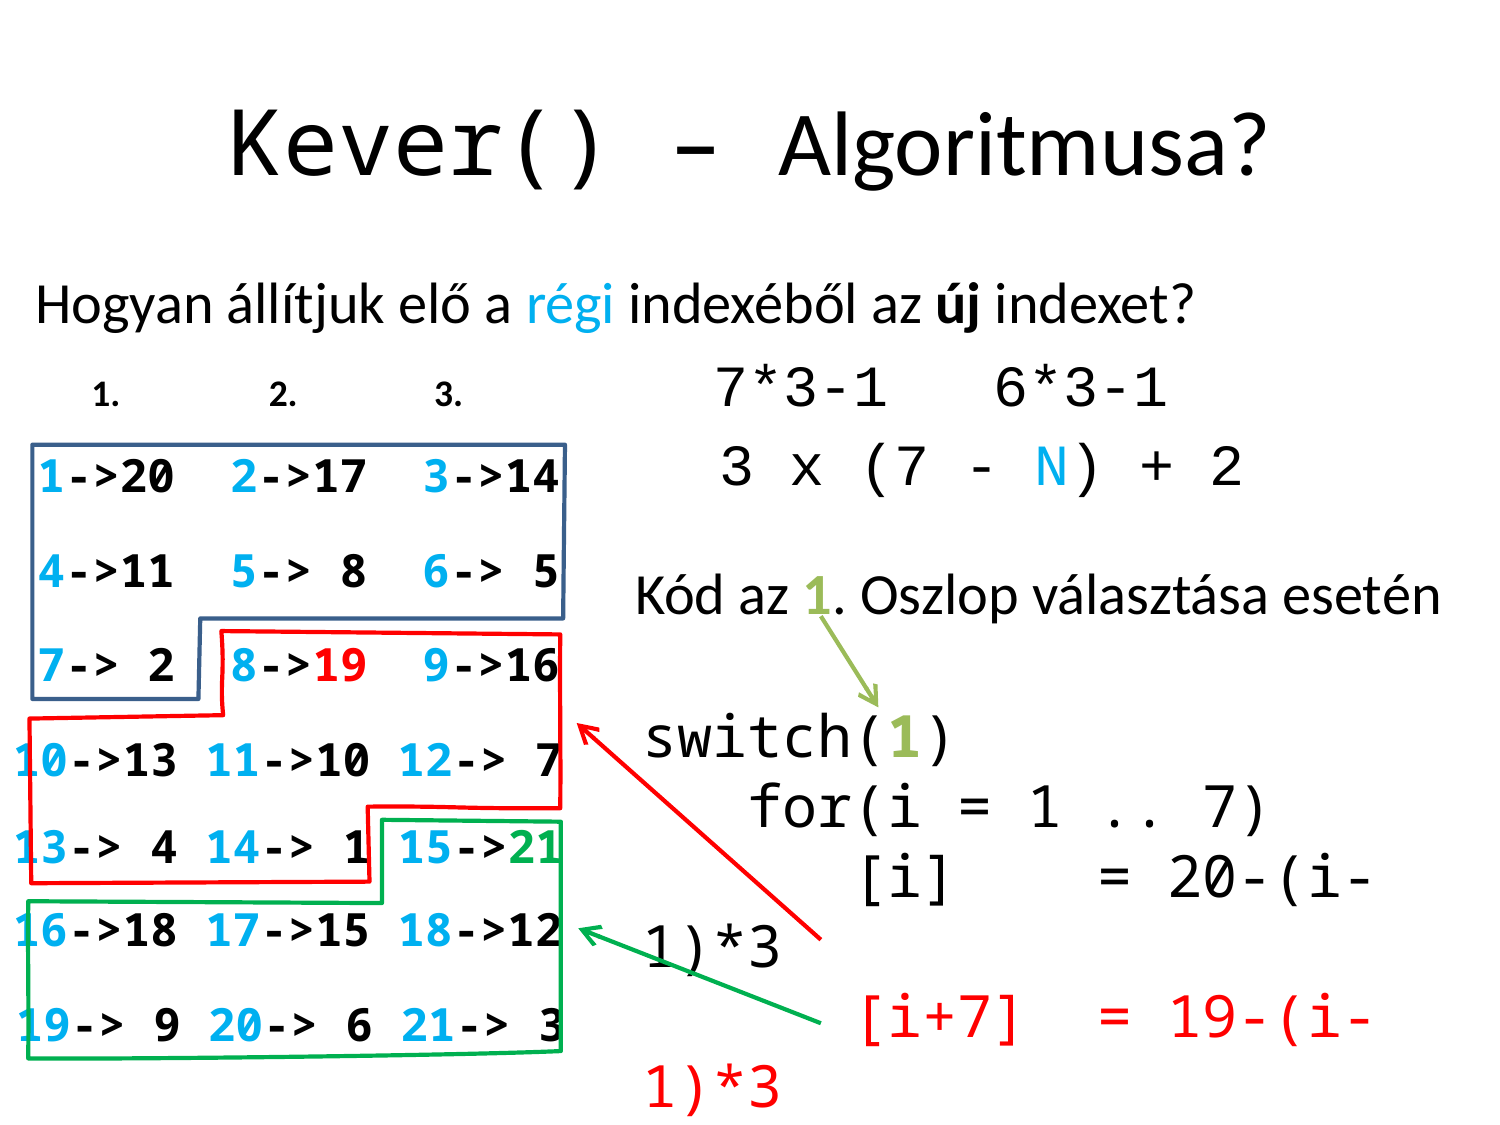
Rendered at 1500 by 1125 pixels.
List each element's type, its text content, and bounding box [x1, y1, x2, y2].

title Kever() – Algoritmusa? [75, 45, 1425, 233]
text_box Kód az 1. Oszlop választása esetén [620, 548, 1457, 614]
text_box Hogyan állítjuk elő a régi indexéből az új indexet? [20, 257, 1465, 343]
text_box 7*3-1 6*3-1 [698, 340, 1306, 426]
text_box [576, 615, 1498, 1061]
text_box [17, 361, 562, 1059]
text_box 3 x (7 - N) + 2 [704, 419, 1385, 504]
